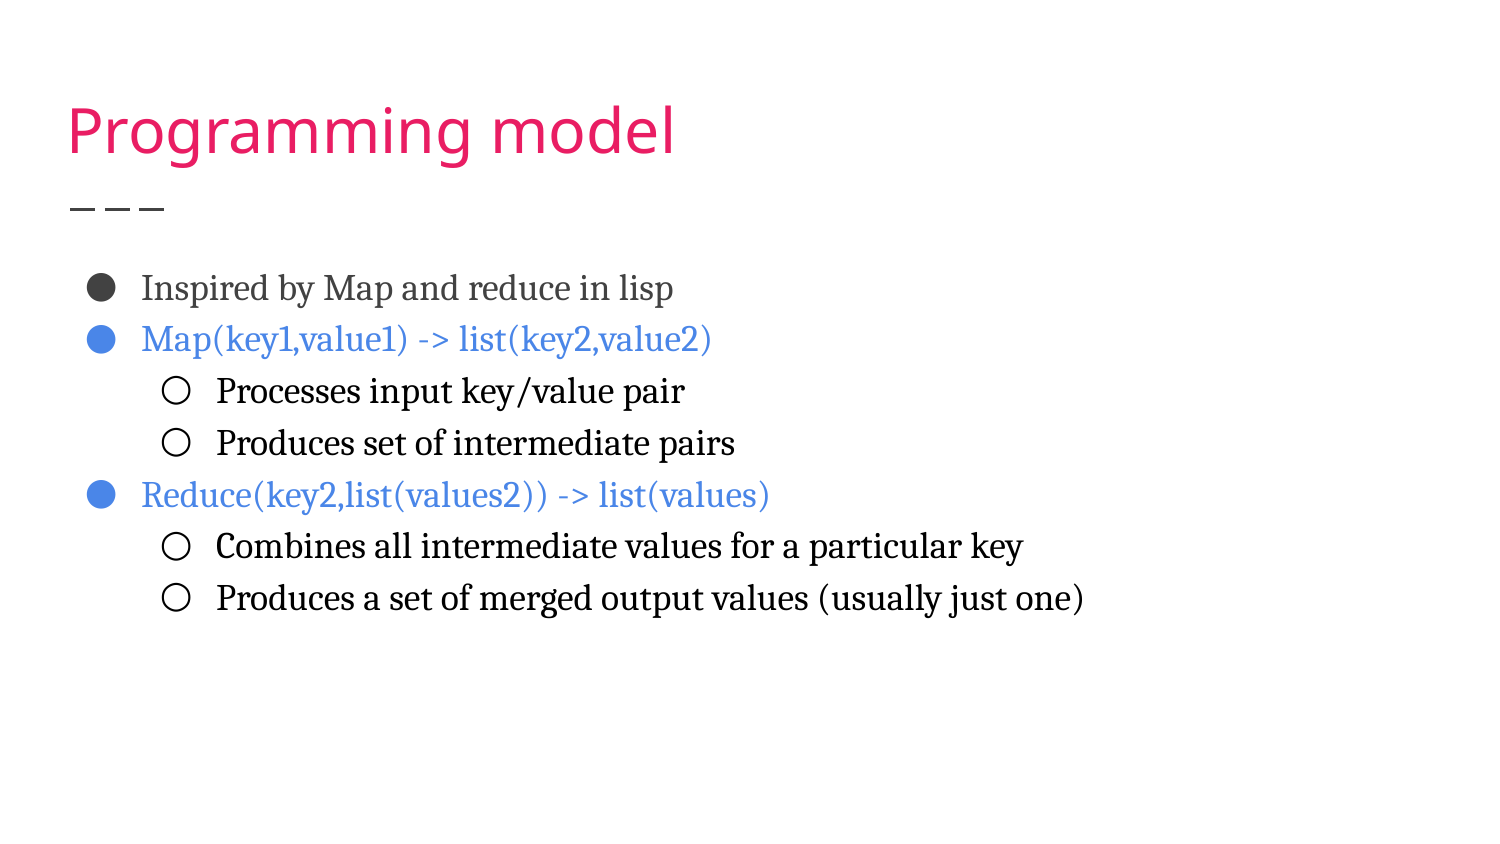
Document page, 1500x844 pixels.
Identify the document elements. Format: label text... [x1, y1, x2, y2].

list Inspired by Map and reduce in lisp Map(key1,value1) -> list(key2,value2) Processes input key/value pair Produces set of intermediate pairs Reduce(key2,list(values2)) -> list(values) Combines all intermediate values for a particular key Produces a set of merged output values (usually just one) [51, 240, 1449, 750]
title Programming model [51, 61, 1449, 182]
